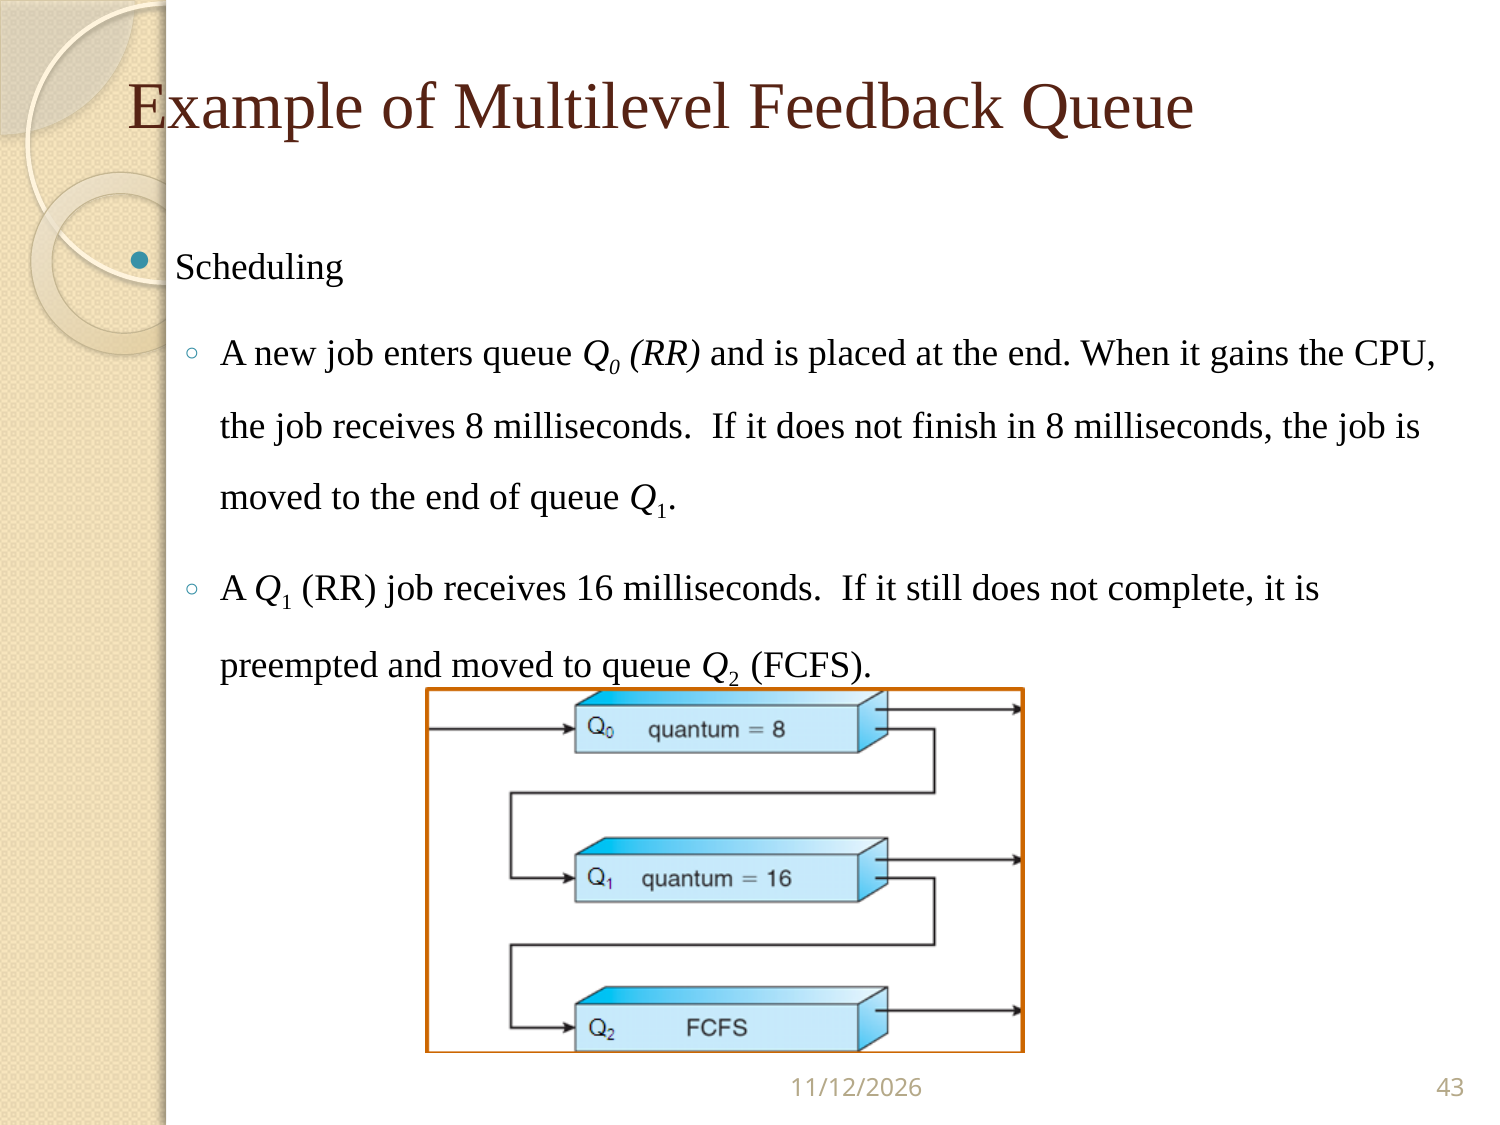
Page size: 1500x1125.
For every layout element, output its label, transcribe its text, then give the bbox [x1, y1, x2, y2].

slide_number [587, 1065, 938, 1113]
slide_number 43 [1413, 1034, 1488, 1113]
picture [424, 687, 1026, 1054]
list Scheduling A new job enters queue Q0 (RR) and is placed at the end. When it gains the CPU, the job receives 8 milliseconds. If it does not finish in 8 milliseconds, the job is moved to the end of queue Q1. A Q1 (RR) job receives 16 milliseconds. If it still does not complete, it is preempted and moved to queue Q2 (FCFS). [99, 212, 1463, 700]
title Example of Multilevel Feedback Queue [112, 37, 1388, 176]
